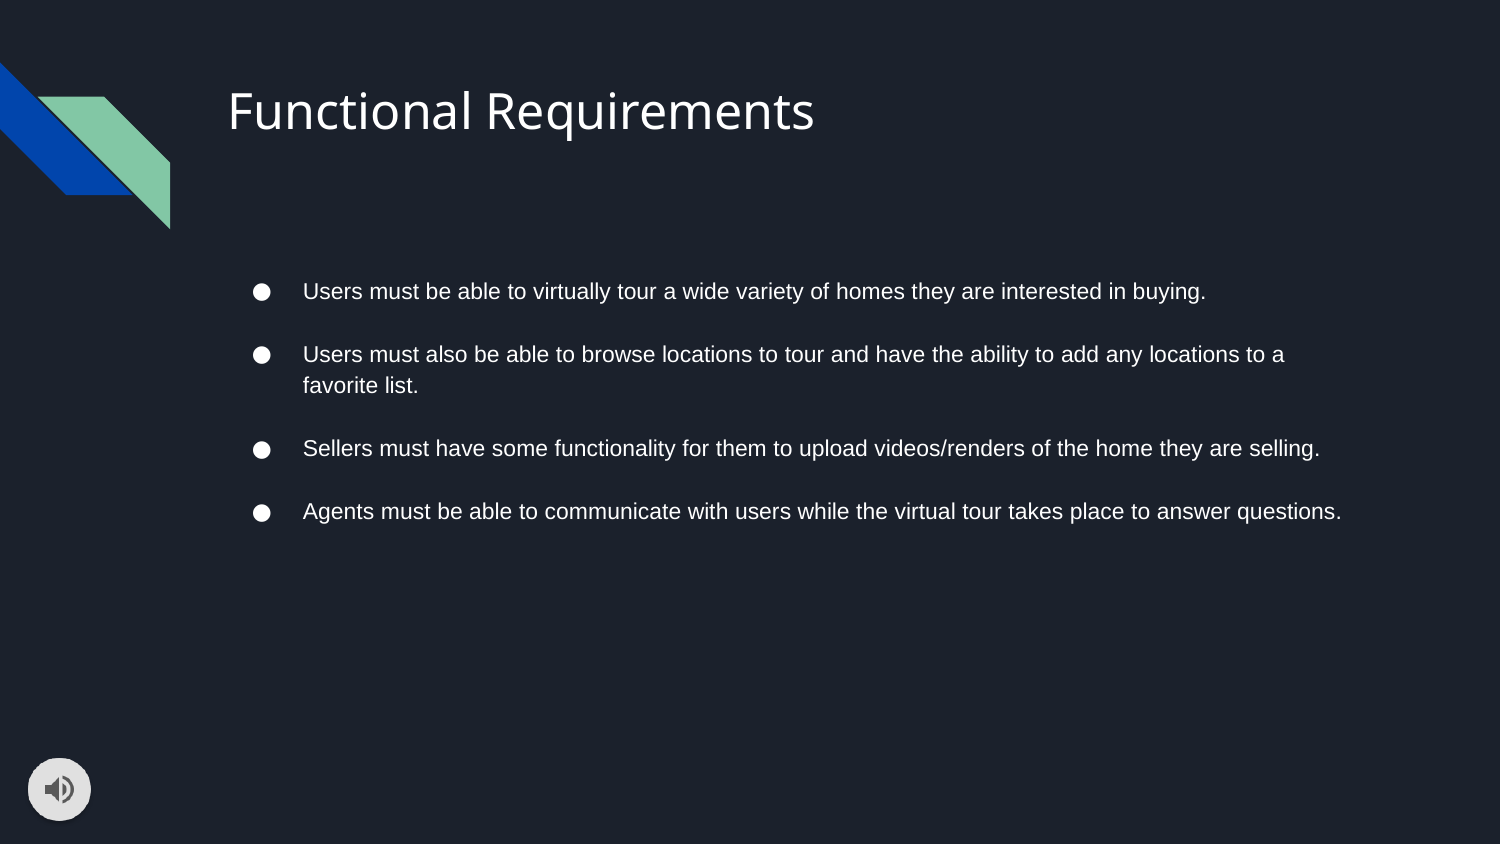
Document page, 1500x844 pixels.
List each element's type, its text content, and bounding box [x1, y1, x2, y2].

picture [21, 751, 97, 828]
title Functional Requirements [212, 64, 1401, 215]
list Users must be able to virtually tour a wide variety of homes they are interested in buying. Users must also be able to browse locations to tour and have the ability to add any locations to a favorite list. Sellers must have some functionality for them to upload videos/renders of the home they are selling. Agents must be able to communicate with users while the virtual tour takes place to answer questions. [212, 257, 1368, 689]
